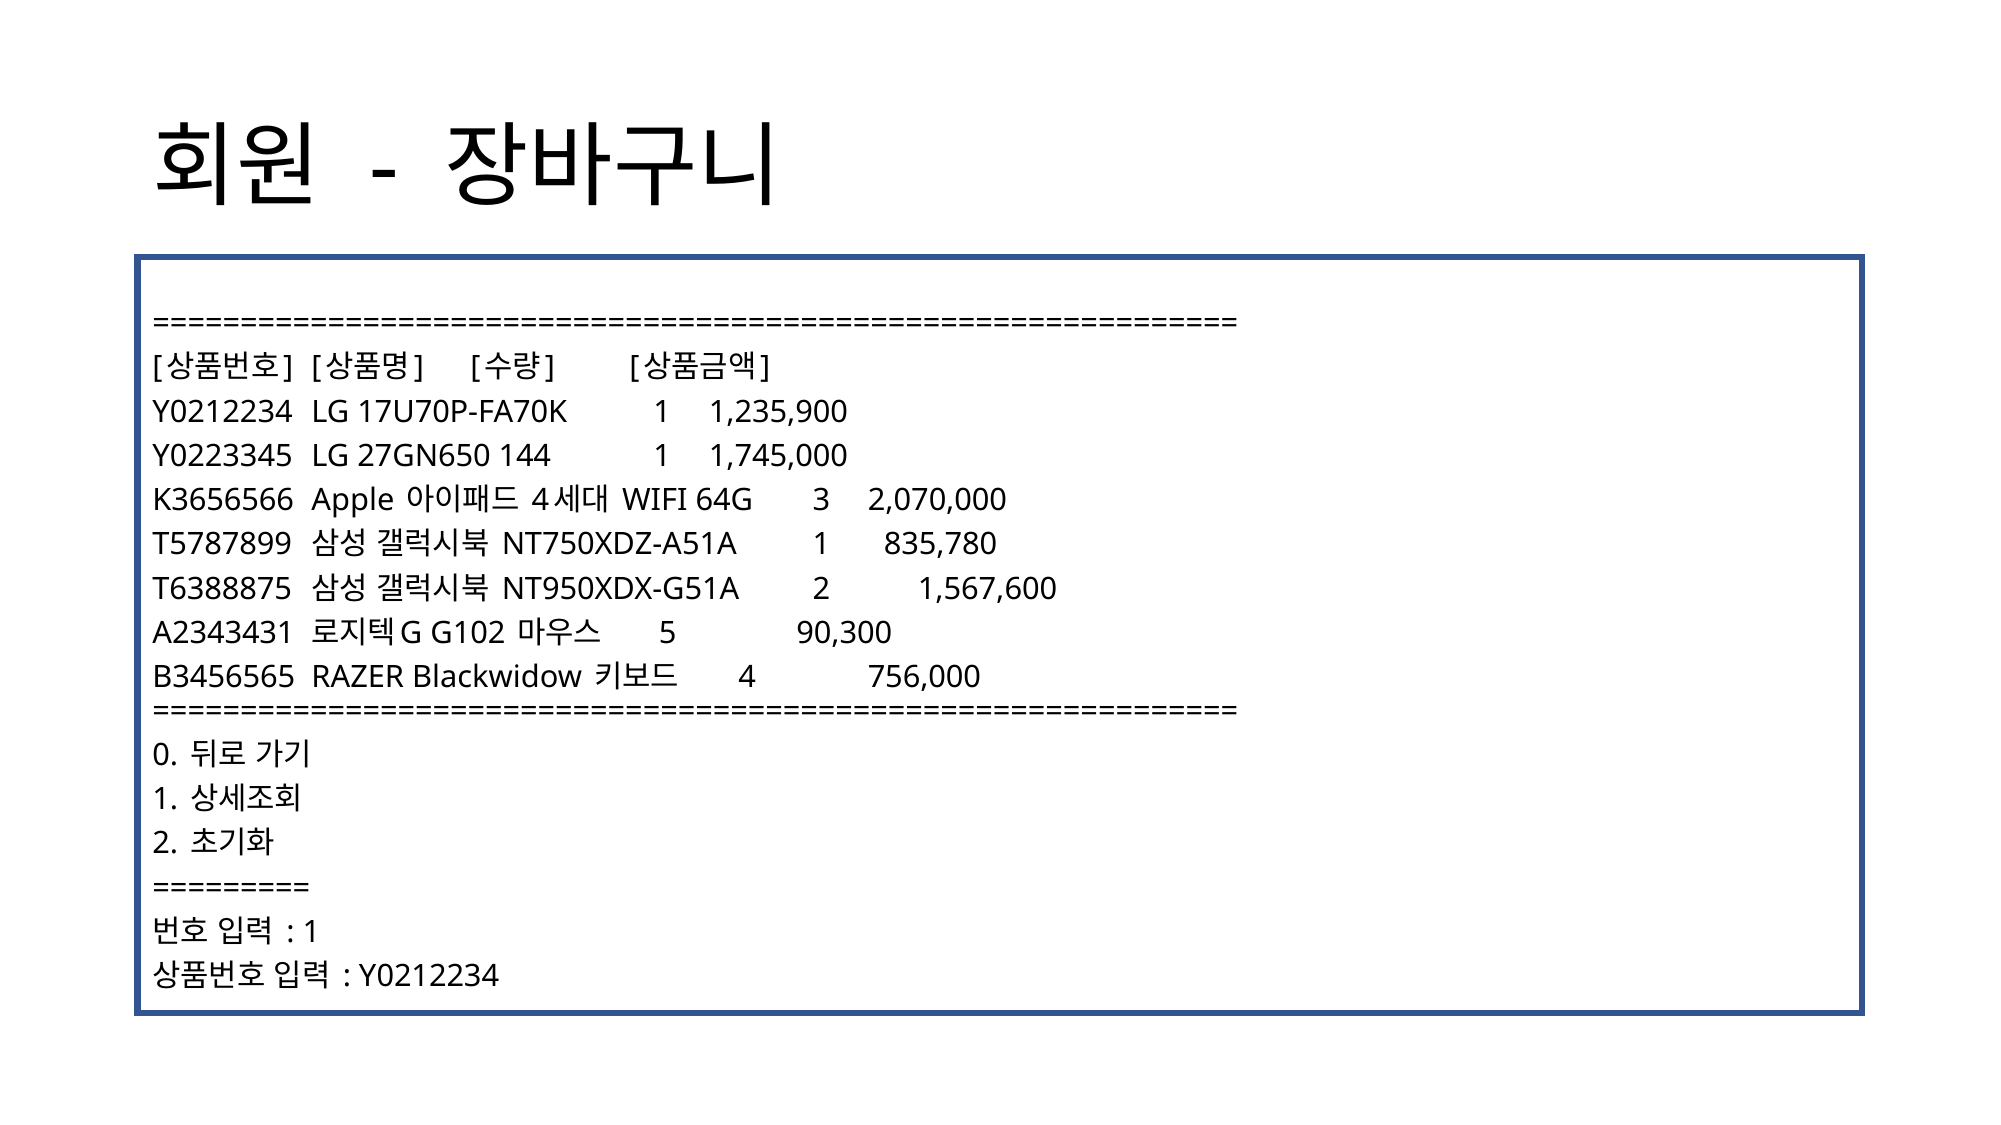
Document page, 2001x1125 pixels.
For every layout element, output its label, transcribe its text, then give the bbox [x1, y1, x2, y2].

text_box [136, 256, 1863, 1014]
title 회원 - 장바구니 [137, 59, 1863, 256]
